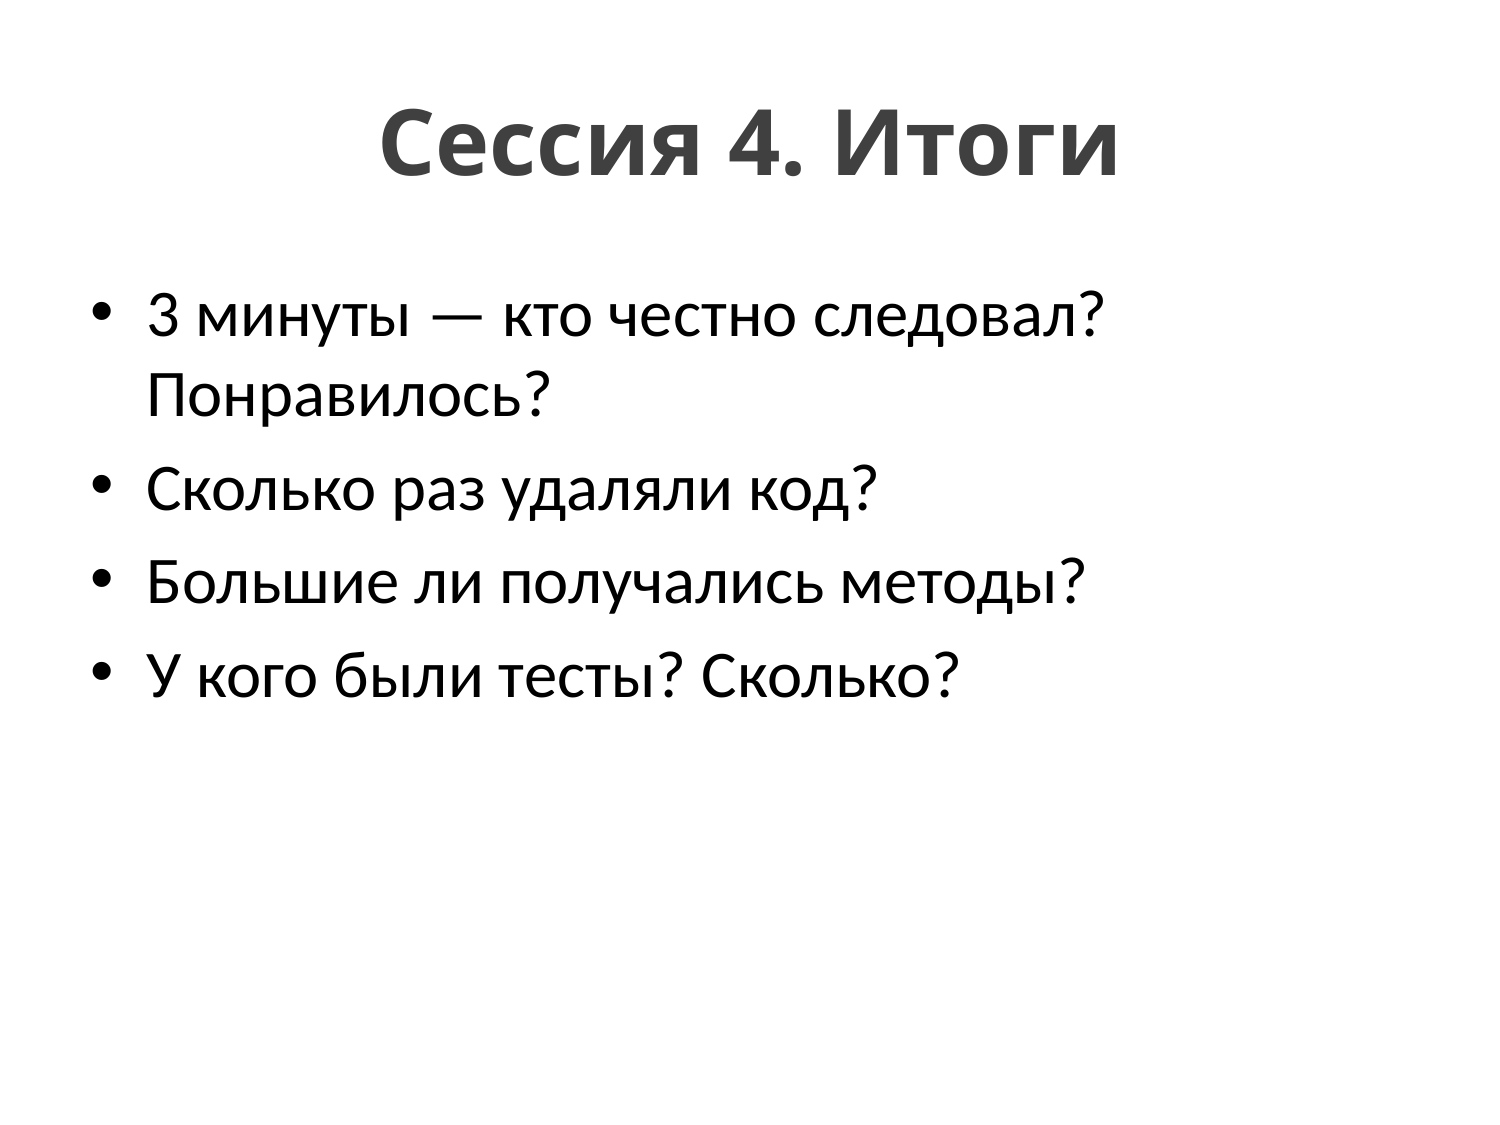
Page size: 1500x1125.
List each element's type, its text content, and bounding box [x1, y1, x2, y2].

list 3 минуты — кто честно следовал? Понравилось? Сколько раз удаляли код? Большие ли получались методы? У кого были тесты? Сколько? [75, 262, 1425, 1005]
title Сессия 4. Итоги [75, 45, 1425, 233]
